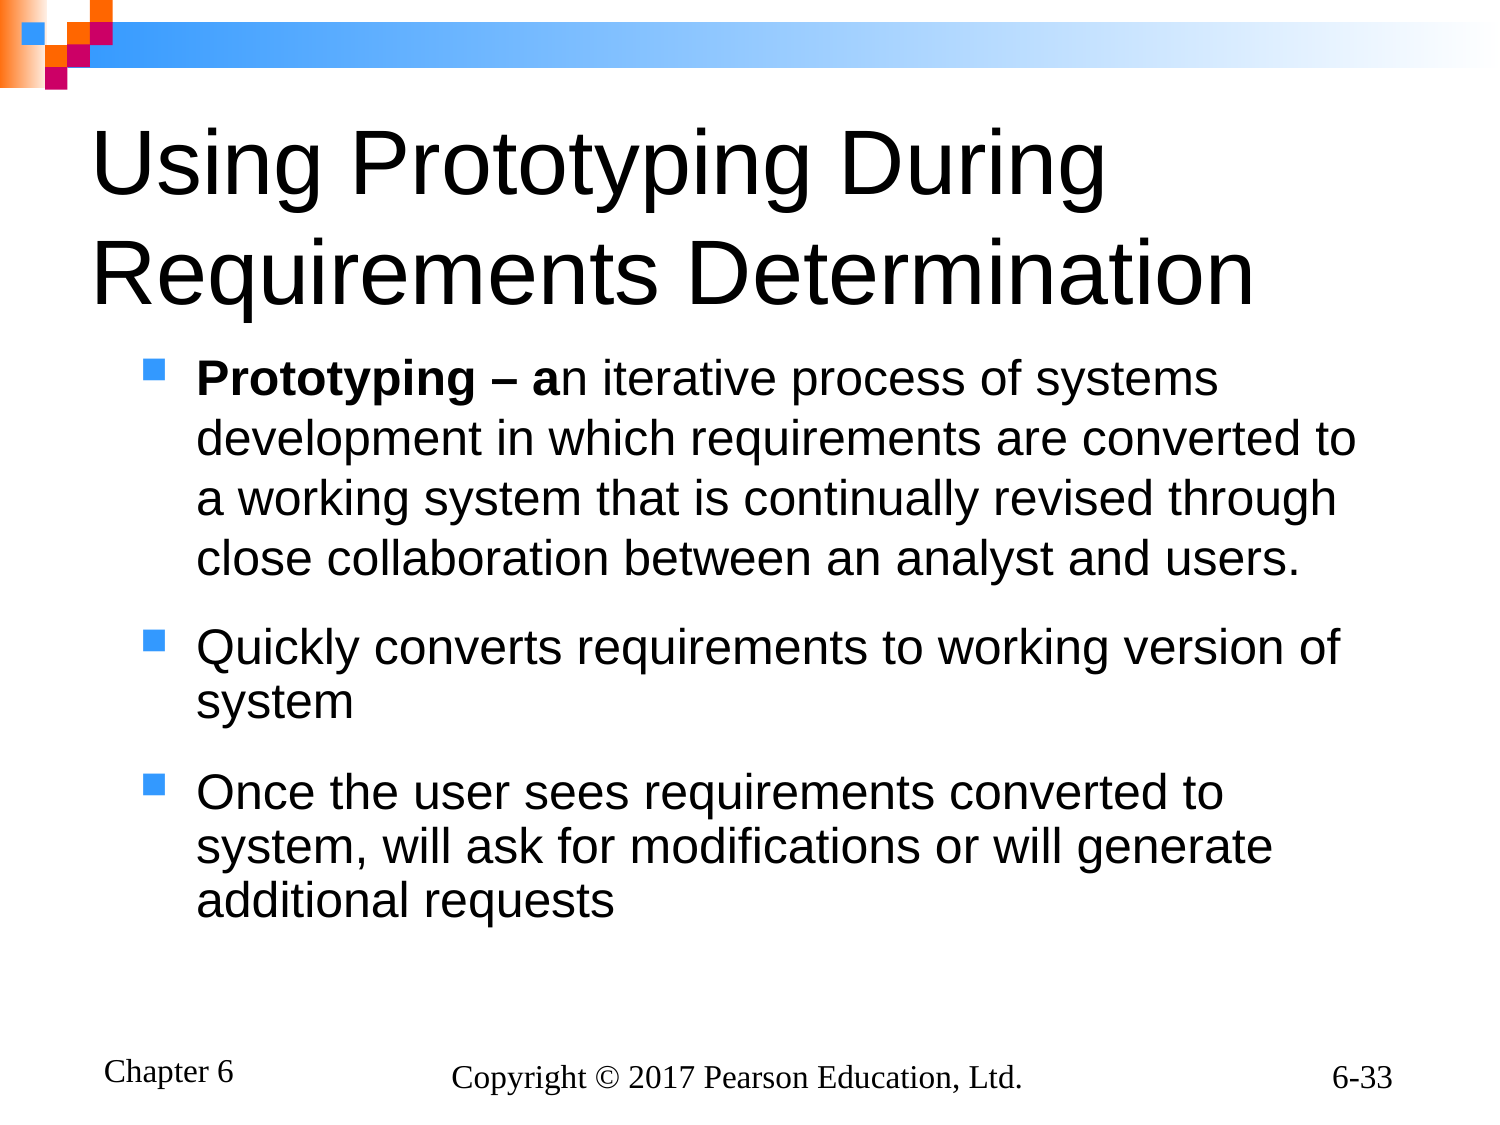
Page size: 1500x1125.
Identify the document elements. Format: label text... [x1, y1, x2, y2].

title Using Prototyping During Requirements Determination [75, 99, 1425, 325]
list Prototyping – an iterative process of systems development in which requirements are converted to a working system that is continually revised through close collaboration between an analyst and users. Quickly converts requirements to working version of system Once the user sees requirements converted to system, will ask for modifications or will generate additional requests [125, 337, 1400, 1063]
